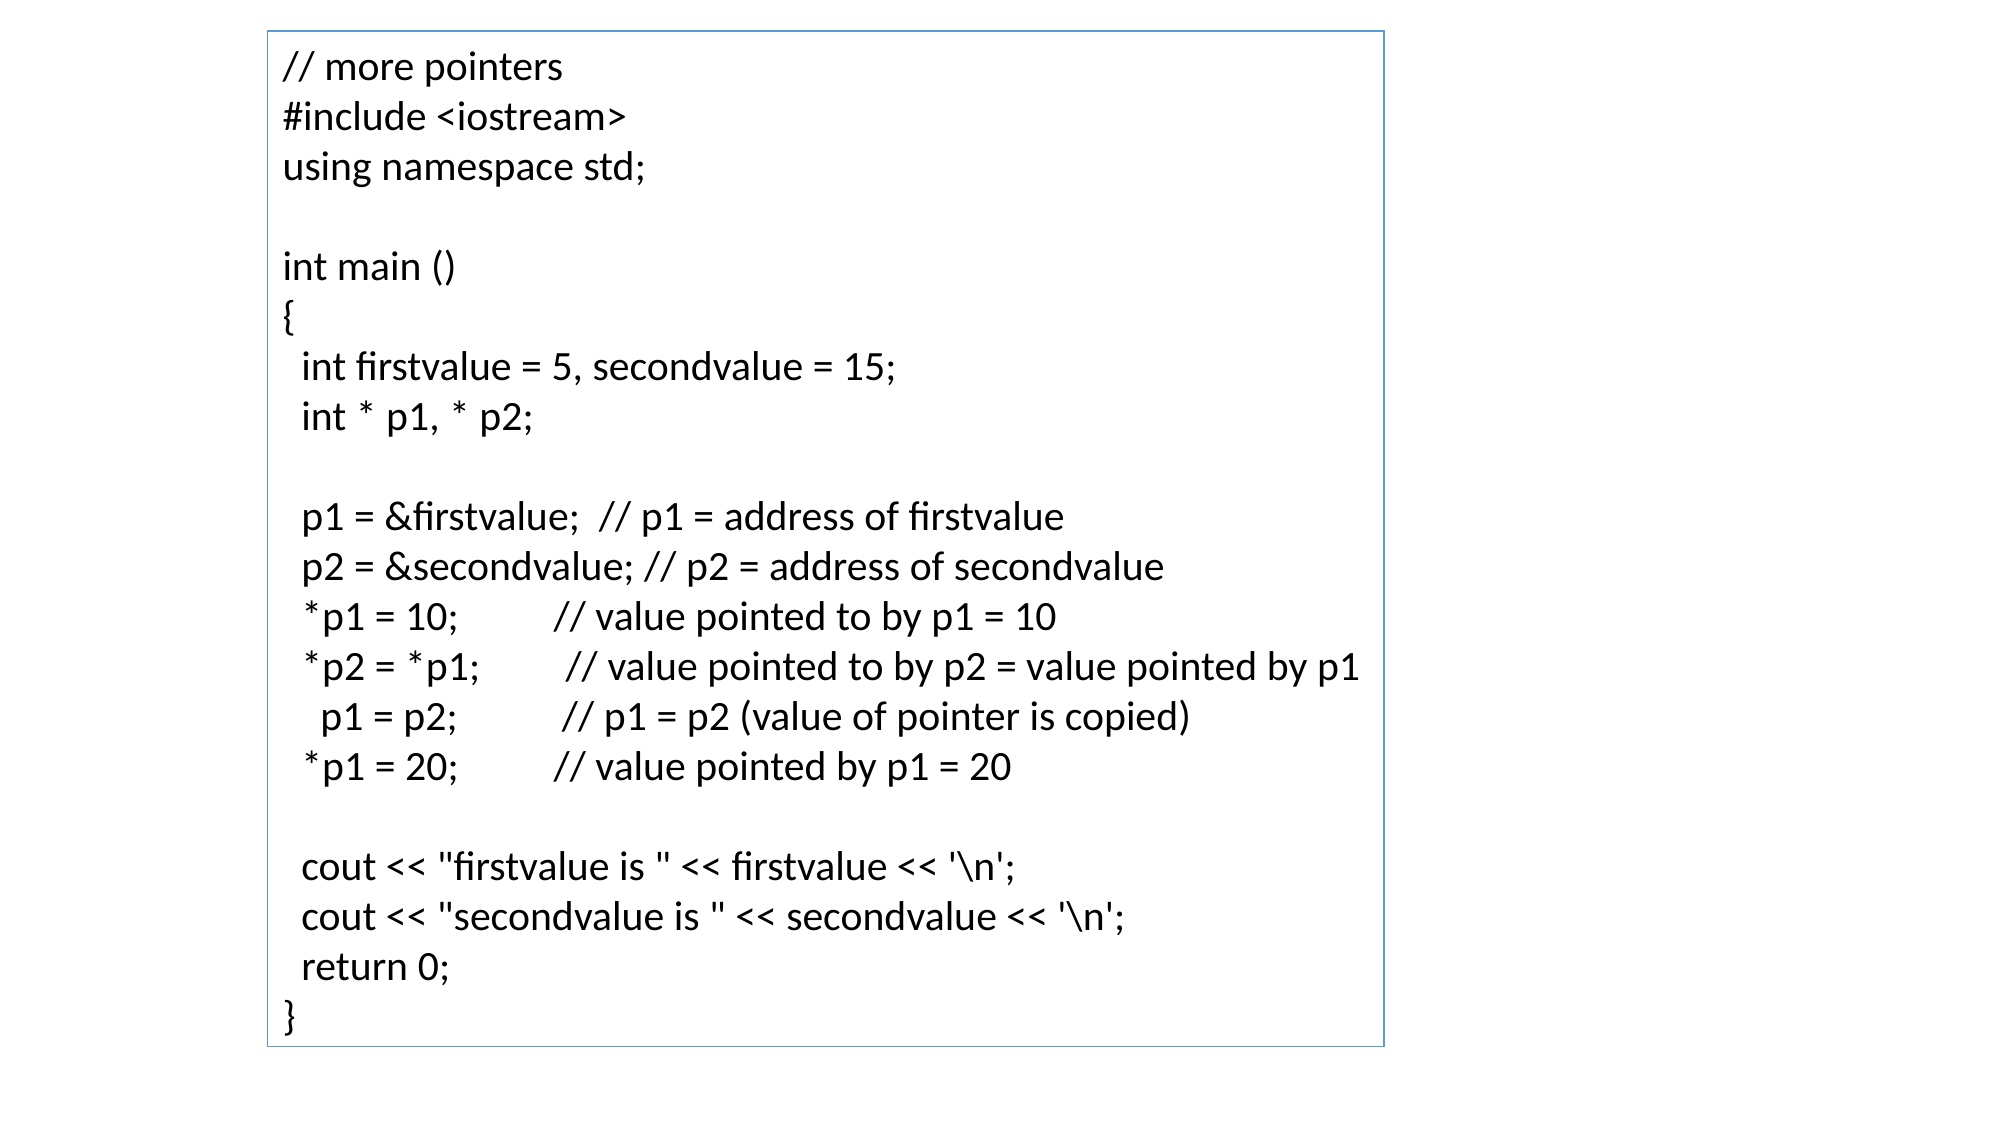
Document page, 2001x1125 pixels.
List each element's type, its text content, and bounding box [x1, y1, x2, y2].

text_box // more pointers #include <iostream> using namespace std; int main () { int firstvalue = 5, secondvalue = 15; int * p1, * p2; p1 = &firstvalue; // p1 = address of firstvalue p2 = &secondvalue; // p2 = address of secondvalue *p1 = 10; // value pointed to by p1 = 10 *p2 = *p1; // value pointed to by p2 = value pointed by p1 p1 = p2; // p1 = p2 (value of pointer is copied) *p1 = 20; // value pointed by p1 = 20 cout << "firstvalue is " << firstvalue << '\n'; cout << "secondvalue is " << secondvalue << '\n'; return 0; } [267, 31, 1384, 1047]
